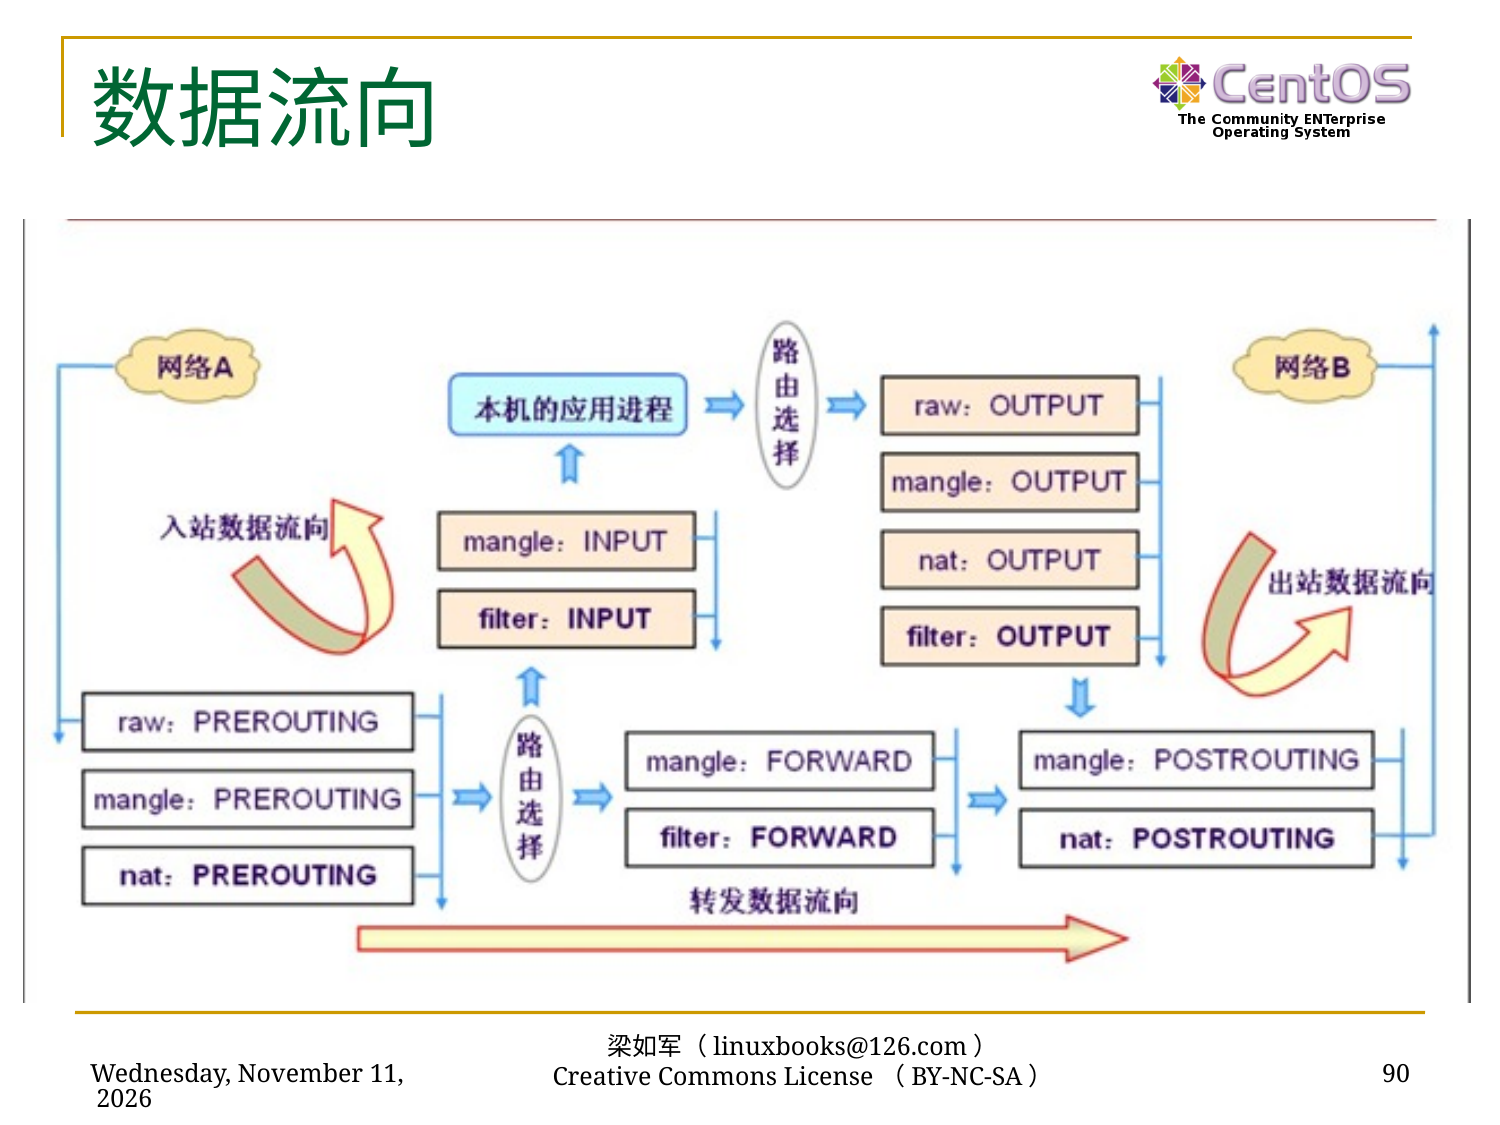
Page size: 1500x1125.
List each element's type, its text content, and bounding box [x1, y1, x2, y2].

title 数据流向 [74, 45, 1426, 218]
slide_number 90 [1074, 1023, 1426, 1100]
footer 梁如军（linuxbooks@126.com） Creative Commons License（BY-NC-SA） [359, 1022, 1247, 1099]
picture [23, 219, 1471, 1003]
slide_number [74, 1023, 426, 1100]
